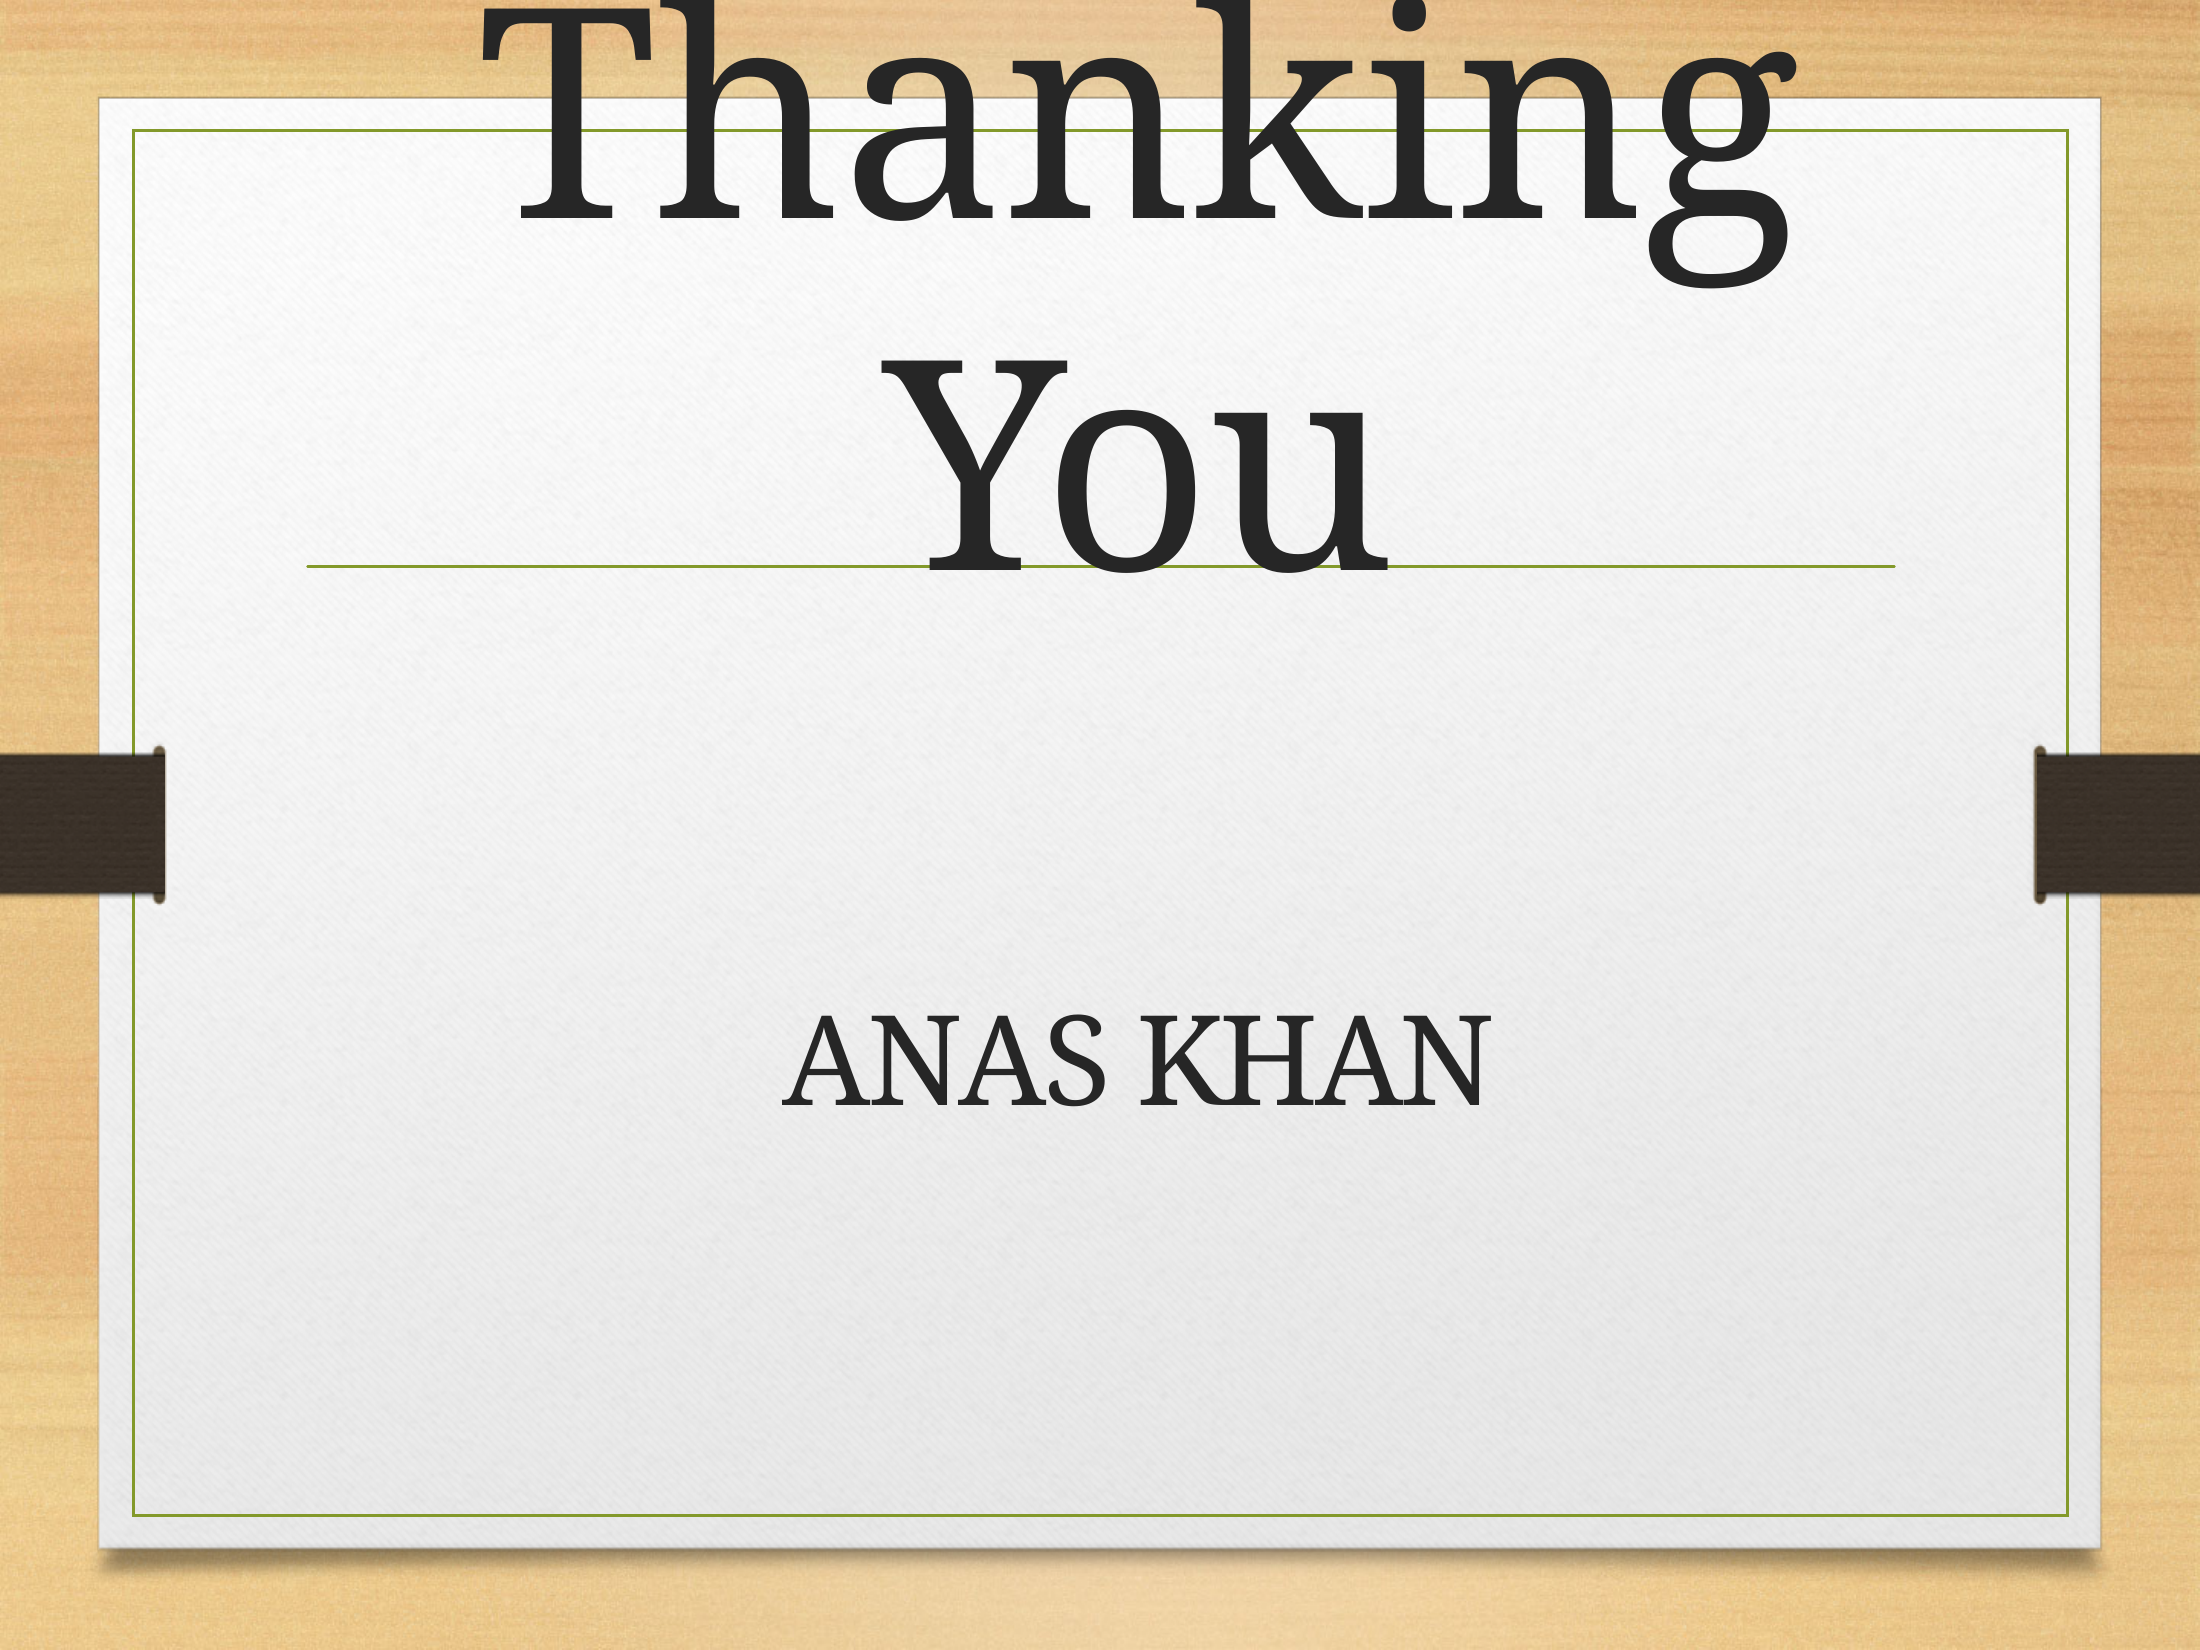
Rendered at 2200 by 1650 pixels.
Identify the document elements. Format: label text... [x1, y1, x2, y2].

title Thanking You ANAS KHAN [237, 0, 2038, 1483]
picture [0, 0, 2200, 1650]
